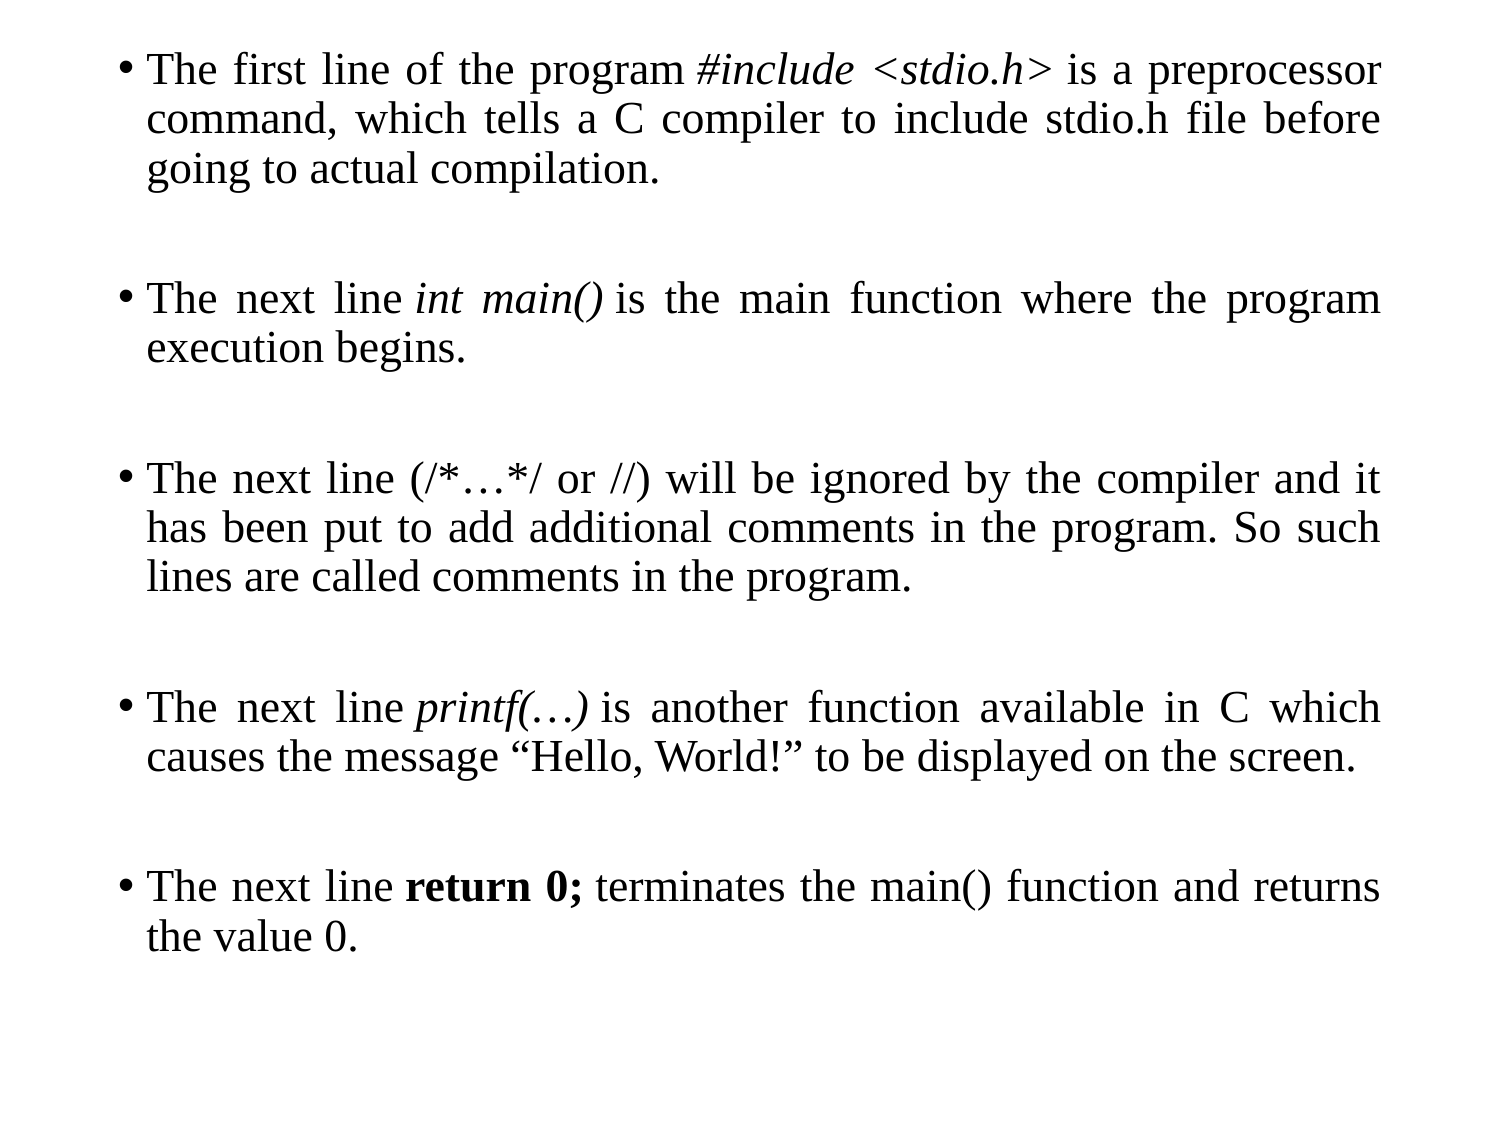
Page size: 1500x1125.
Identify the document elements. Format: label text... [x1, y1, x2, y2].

list The first line of the program #include <stdio.h> is a preprocessor command, which tells a C compiler to include stdio.h file before going to actual compilation. The next line int main() is the main function where the program execution begins. The next line (/*…*/ or //) will be ignored by the compiler and it has been put to add additional comments in the program. So such lines are called comments in the program. The next line printf(…) is another function available in C which causes the message “Hello, World!” to be displayed on the screen. The next line return 0; terminates the main() function and returns the value 0. [103, 37, 1397, 1014]
